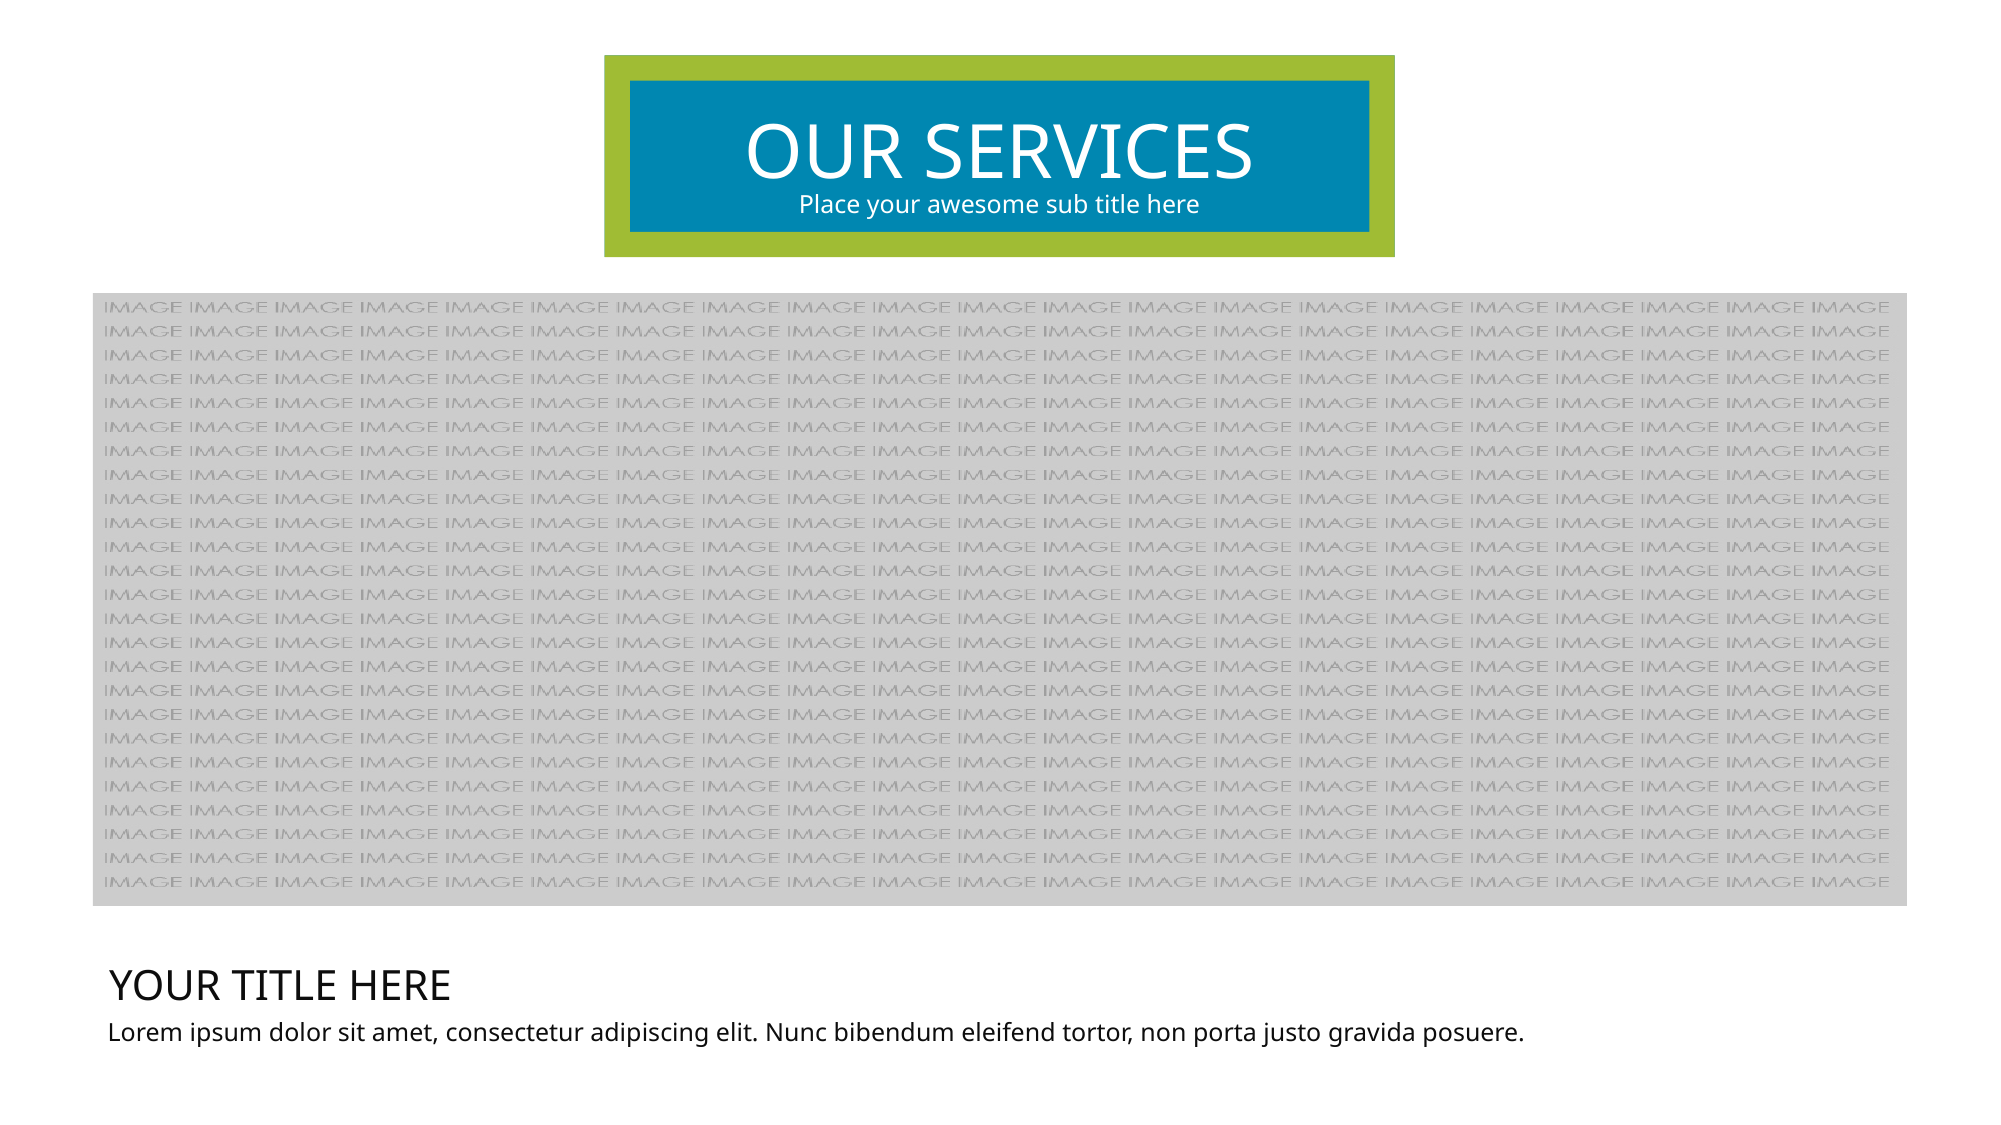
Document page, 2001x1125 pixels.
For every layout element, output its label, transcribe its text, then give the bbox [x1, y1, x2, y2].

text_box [604, 50, 1395, 258]
text_box YOUR TITLE HERE [94, 926, 954, 994]
text_box Lorem ipsum dolor sit amet, consectetur adipiscing elit. Nunc bibendum eleifend tortor, non porta justo gravida posuere. [92, 994, 1907, 1054]
text_box [92, 292, 1908, 907]
